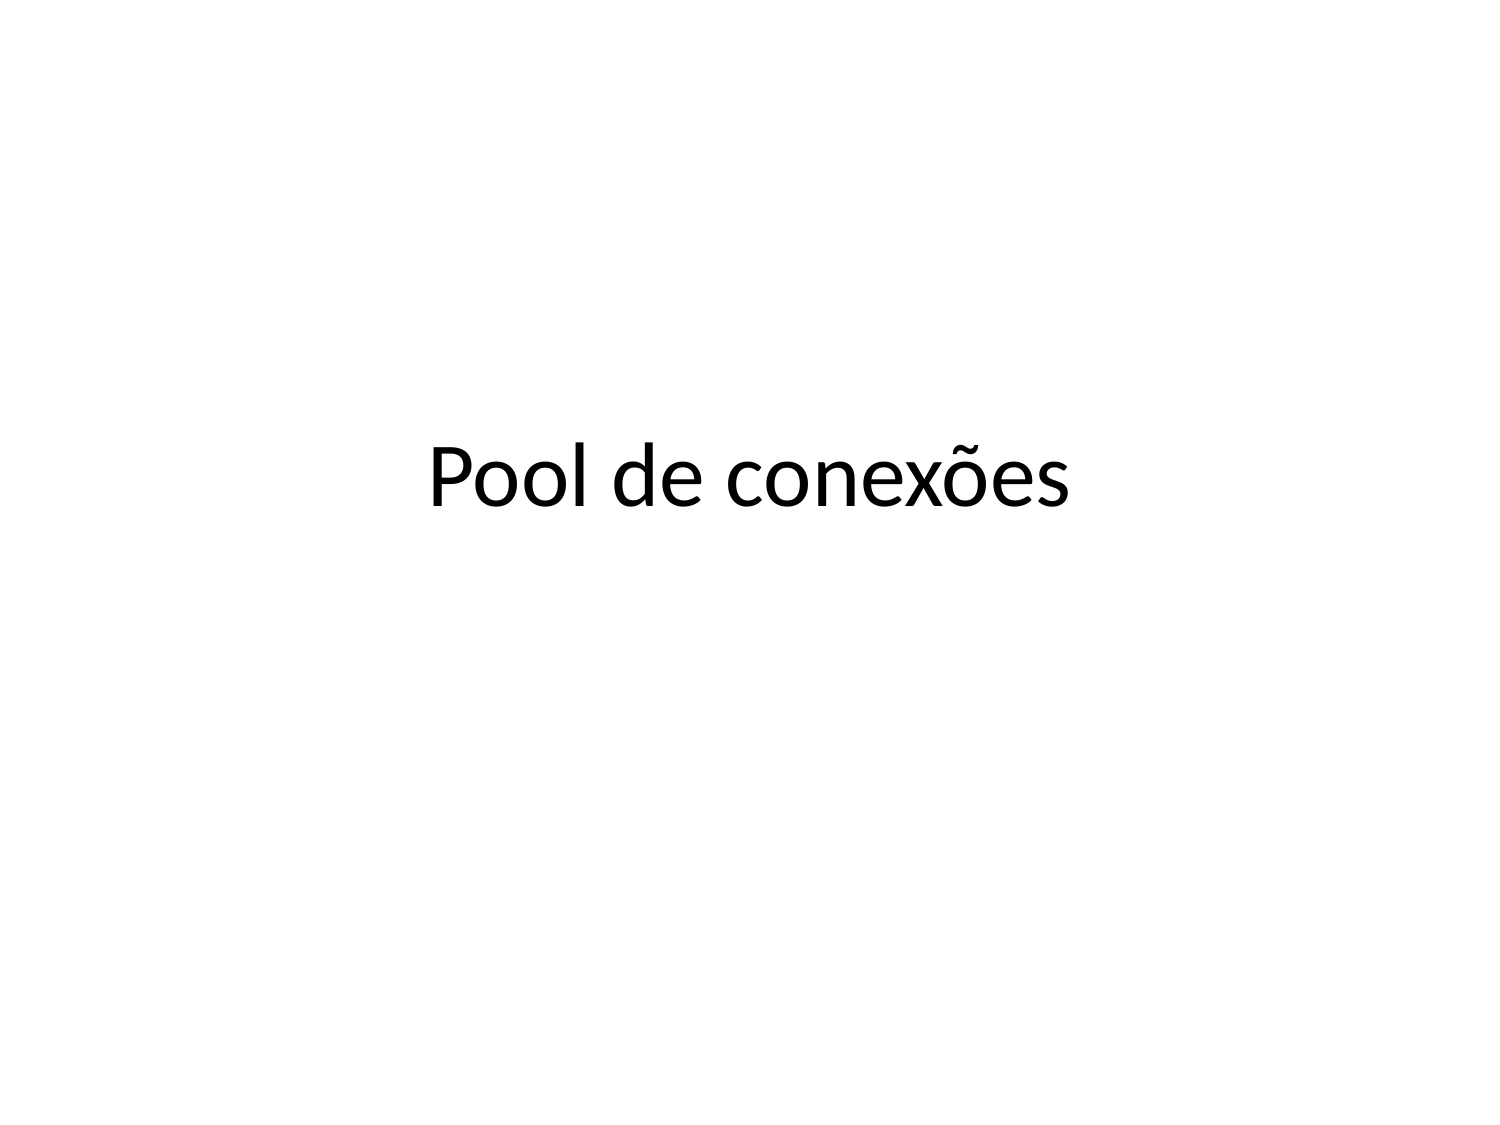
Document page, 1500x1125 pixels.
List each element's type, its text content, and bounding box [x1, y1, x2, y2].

title Pool de conexões [112, 349, 1388, 591]
